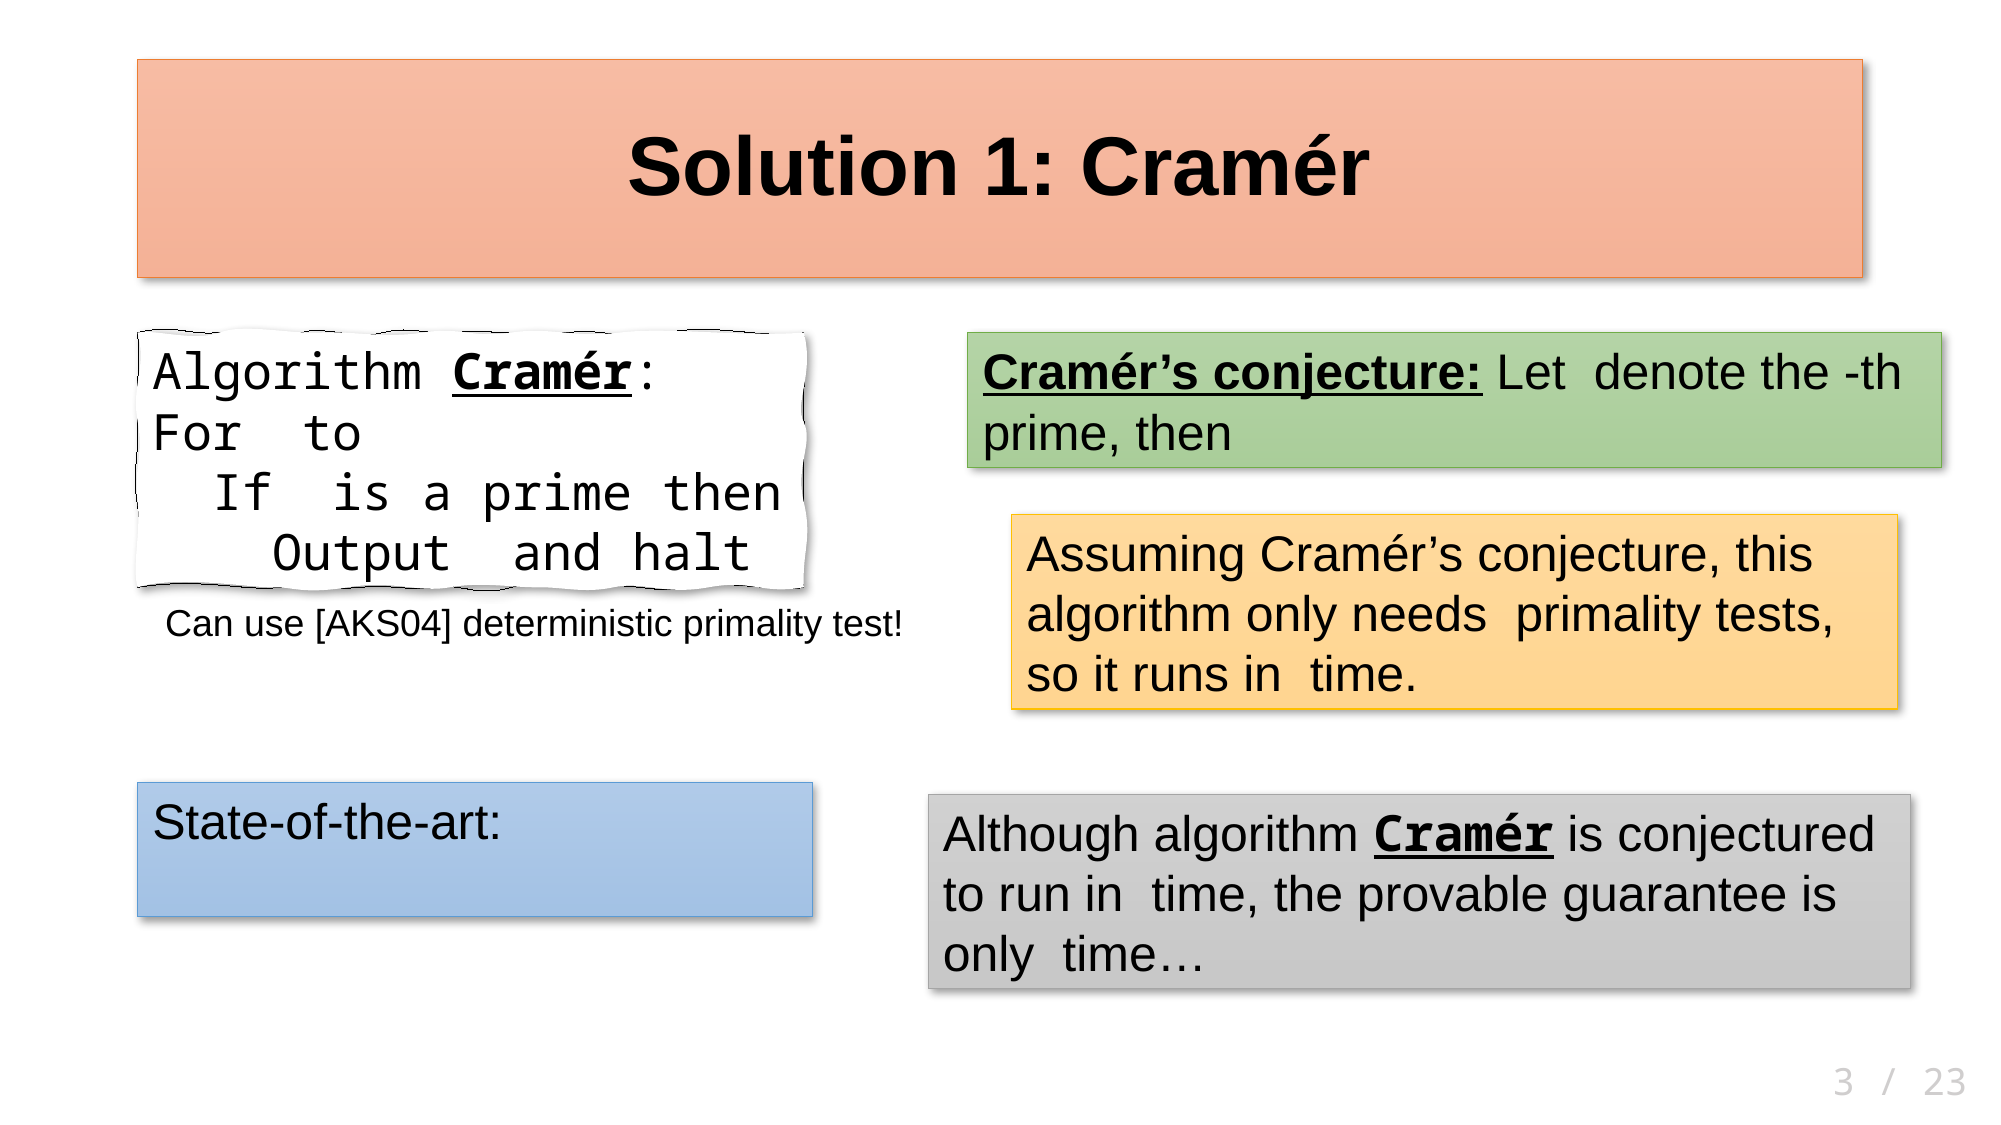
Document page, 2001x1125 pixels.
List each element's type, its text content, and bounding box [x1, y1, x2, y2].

text_box Can use [AKS04] deterministic primality test! [150, 592, 929, 652]
text_box 3 / 23 [1794, 1050, 2000, 1110]
title Solution 1: Cramér [137, 59, 1863, 278]
